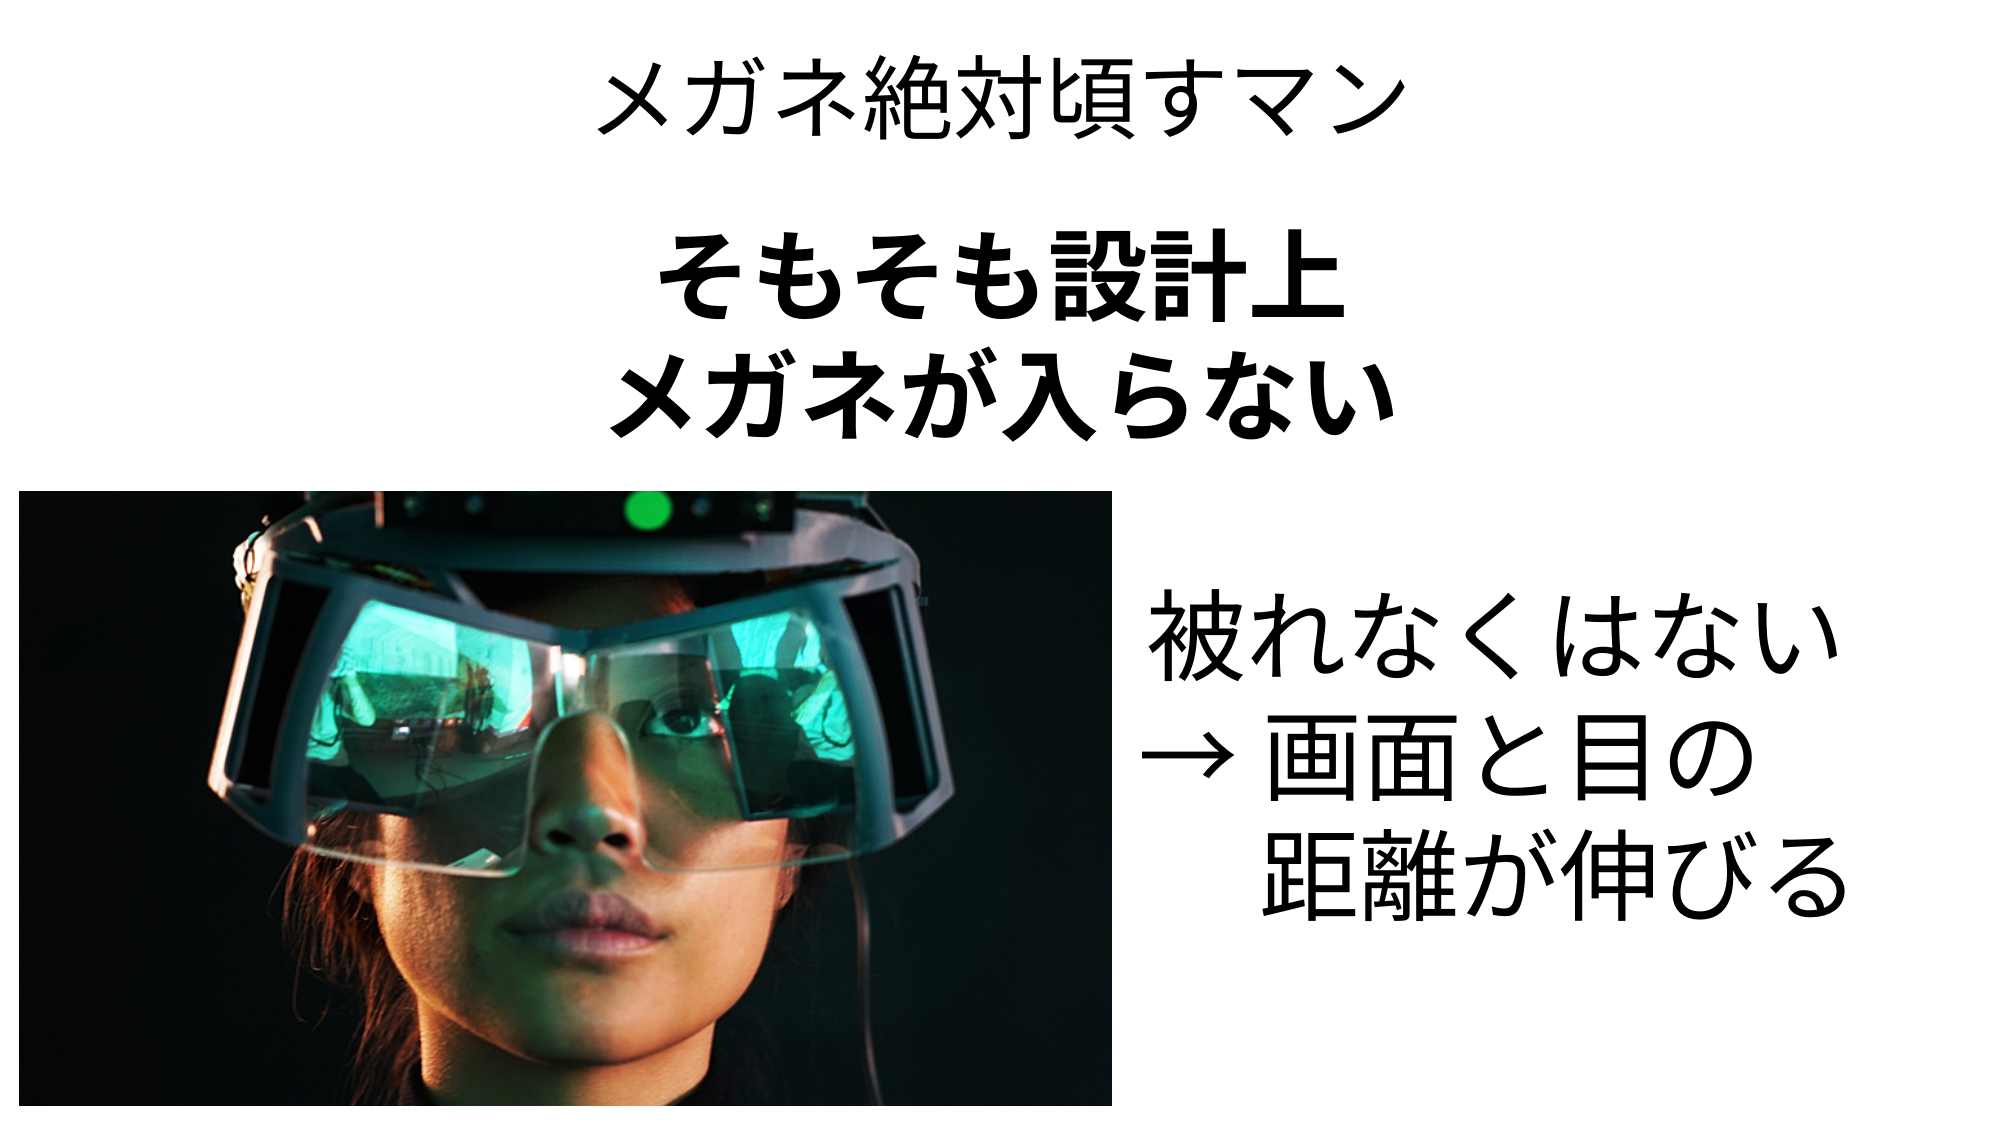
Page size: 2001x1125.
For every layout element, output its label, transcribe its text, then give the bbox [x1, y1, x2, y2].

picture [19, 491, 1112, 1106]
title メガネ絶対頃すマン [0, 0, 2000, 206]
text_box そもそも設計上 メガネが入らない 被れなくはない →画面と目の 距離が伸びる [0, 206, 2000, 941]
